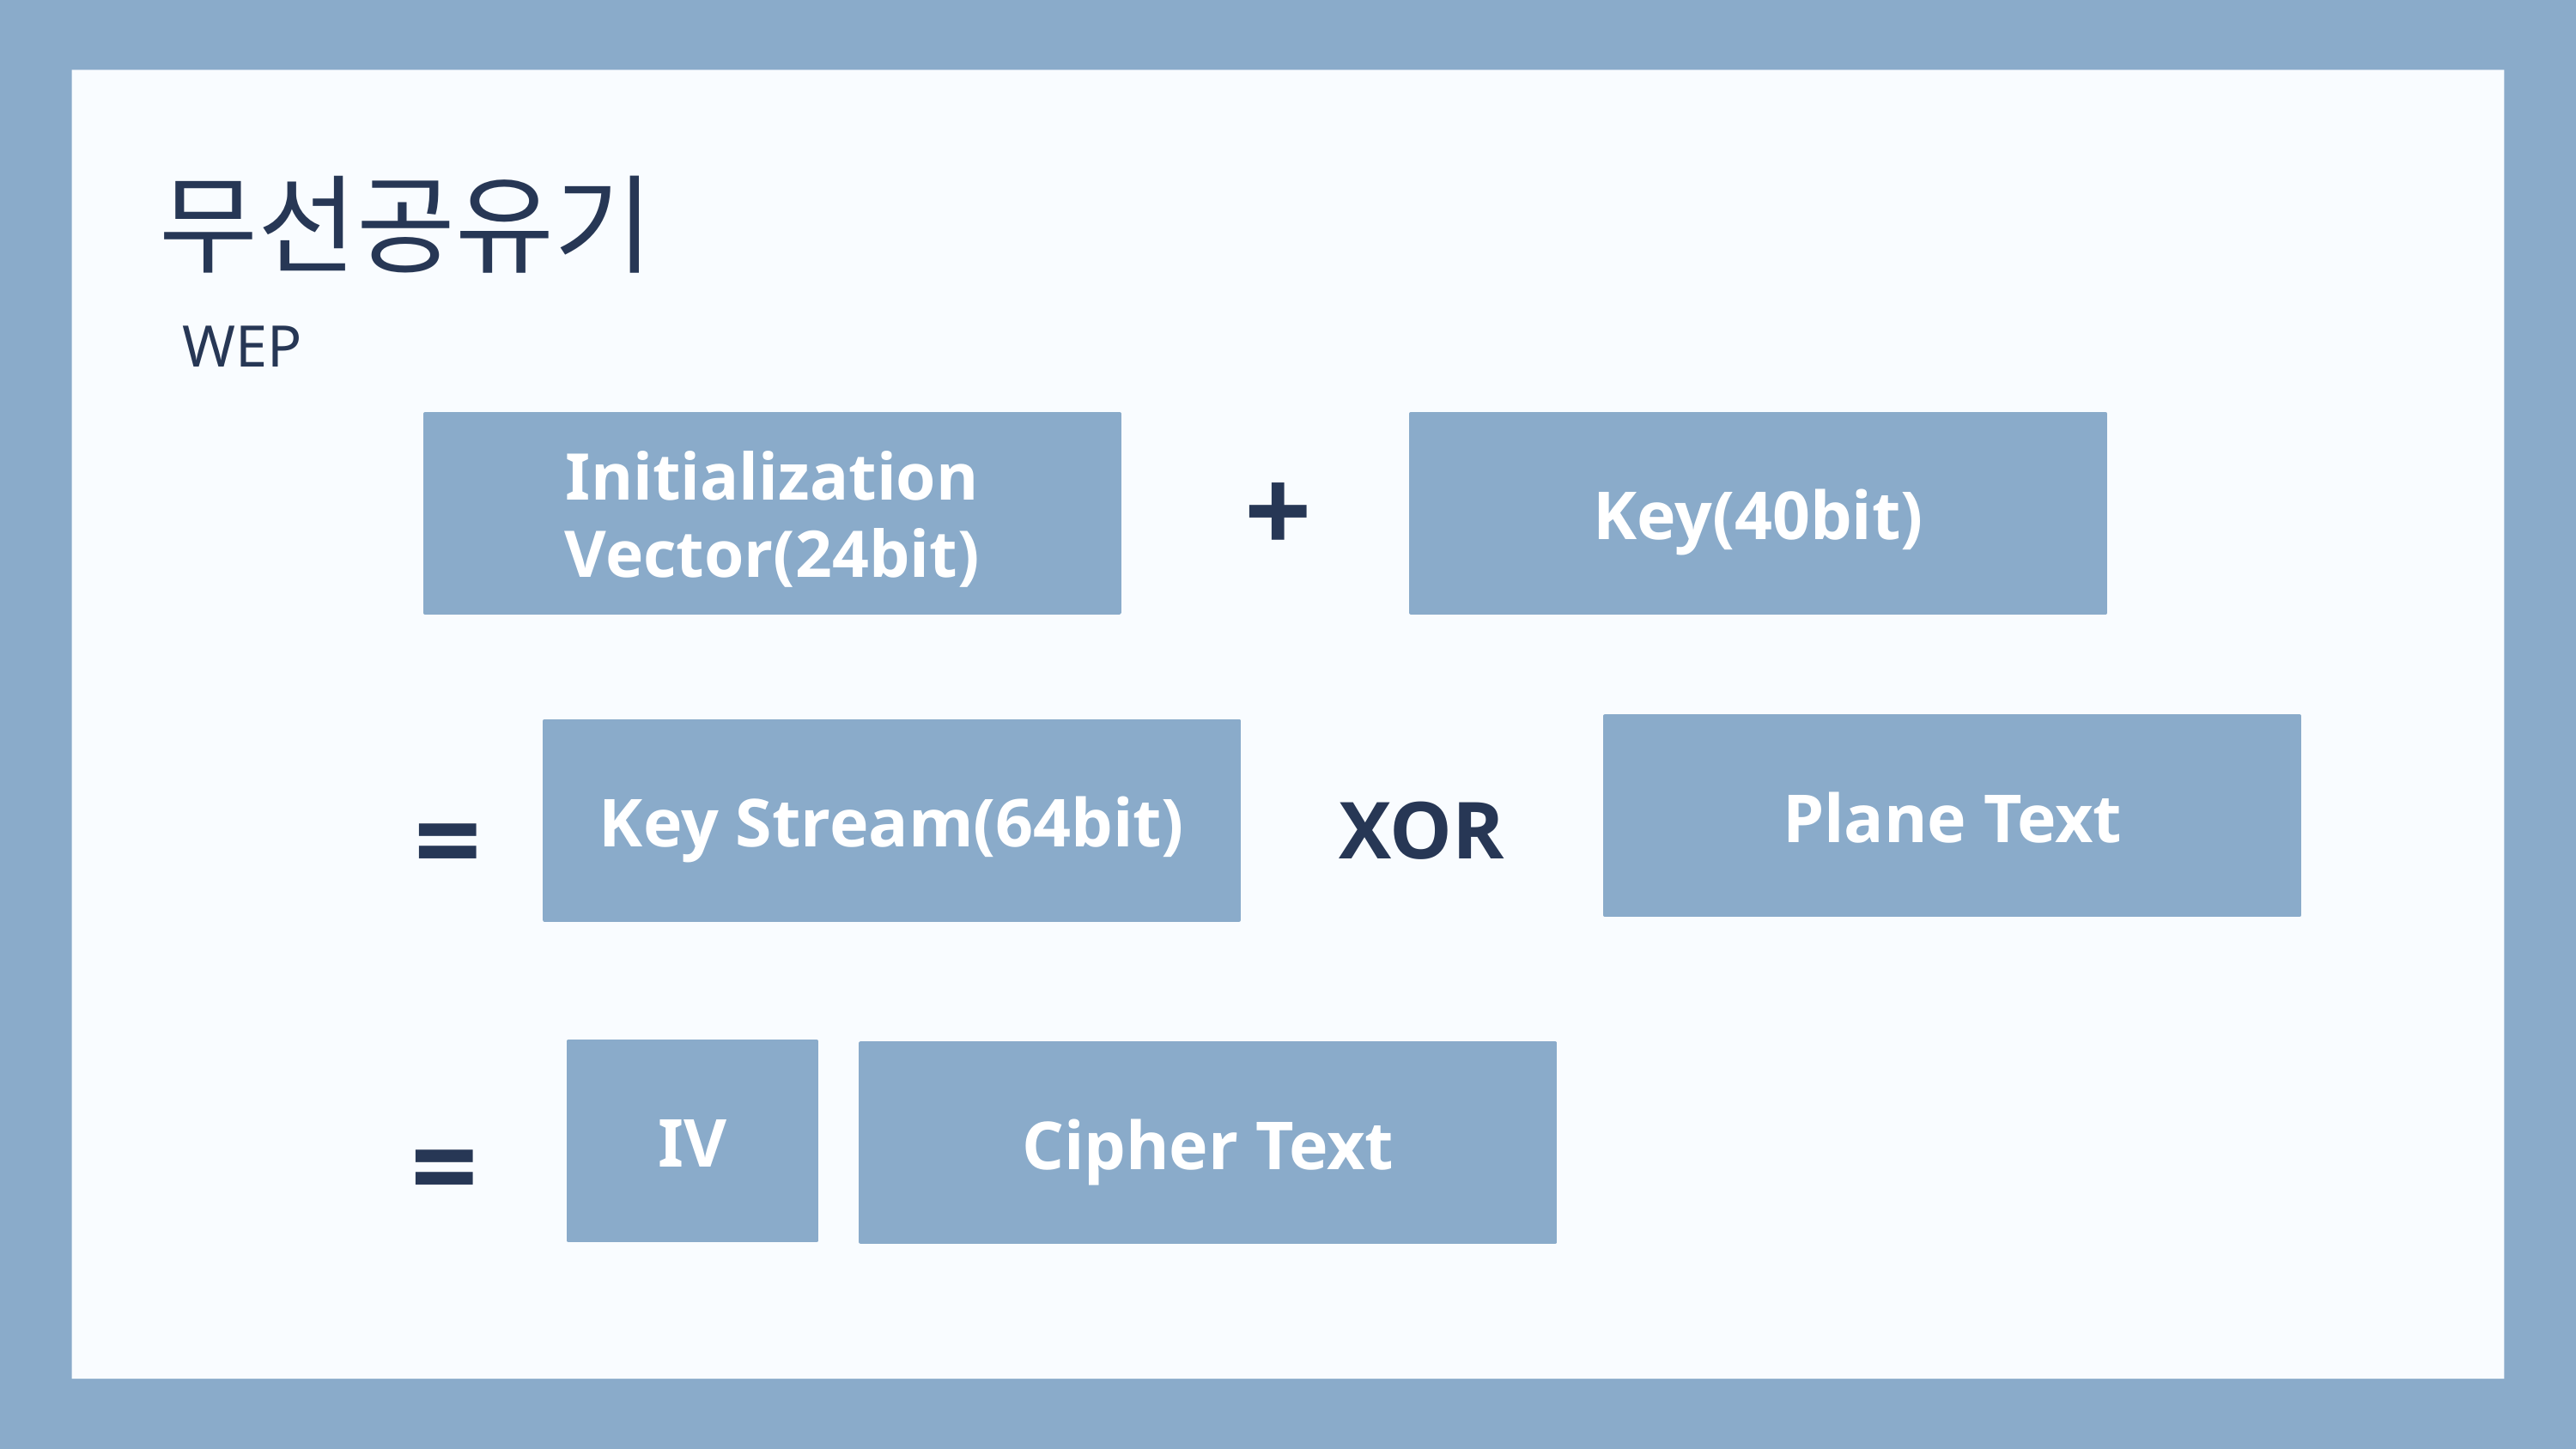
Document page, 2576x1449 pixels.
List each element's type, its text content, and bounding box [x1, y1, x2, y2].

text_box XOR [1273, 773, 1571, 881]
text_box WEP [182, 227, 908, 379]
text_box + [1231, 429, 1485, 584]
text_box Key(40bit) [1409, 412, 2107, 615]
text_box IV [567, 1040, 818, 1242]
text_box = [401, 758, 654, 913]
text_box Initialization Vector(24bit) [423, 412, 1121, 615]
text_box 무선공유기 [158, 136, 1953, 287]
text_box Key Stream(64bit) [543, 719, 1241, 922]
text_box [71, 70, 2505, 1379]
text_box Cipher Text [859, 1041, 1557, 1244]
text_box = [398, 1084, 651, 1240]
text_box Plane Text [1603, 714, 2301, 917]
